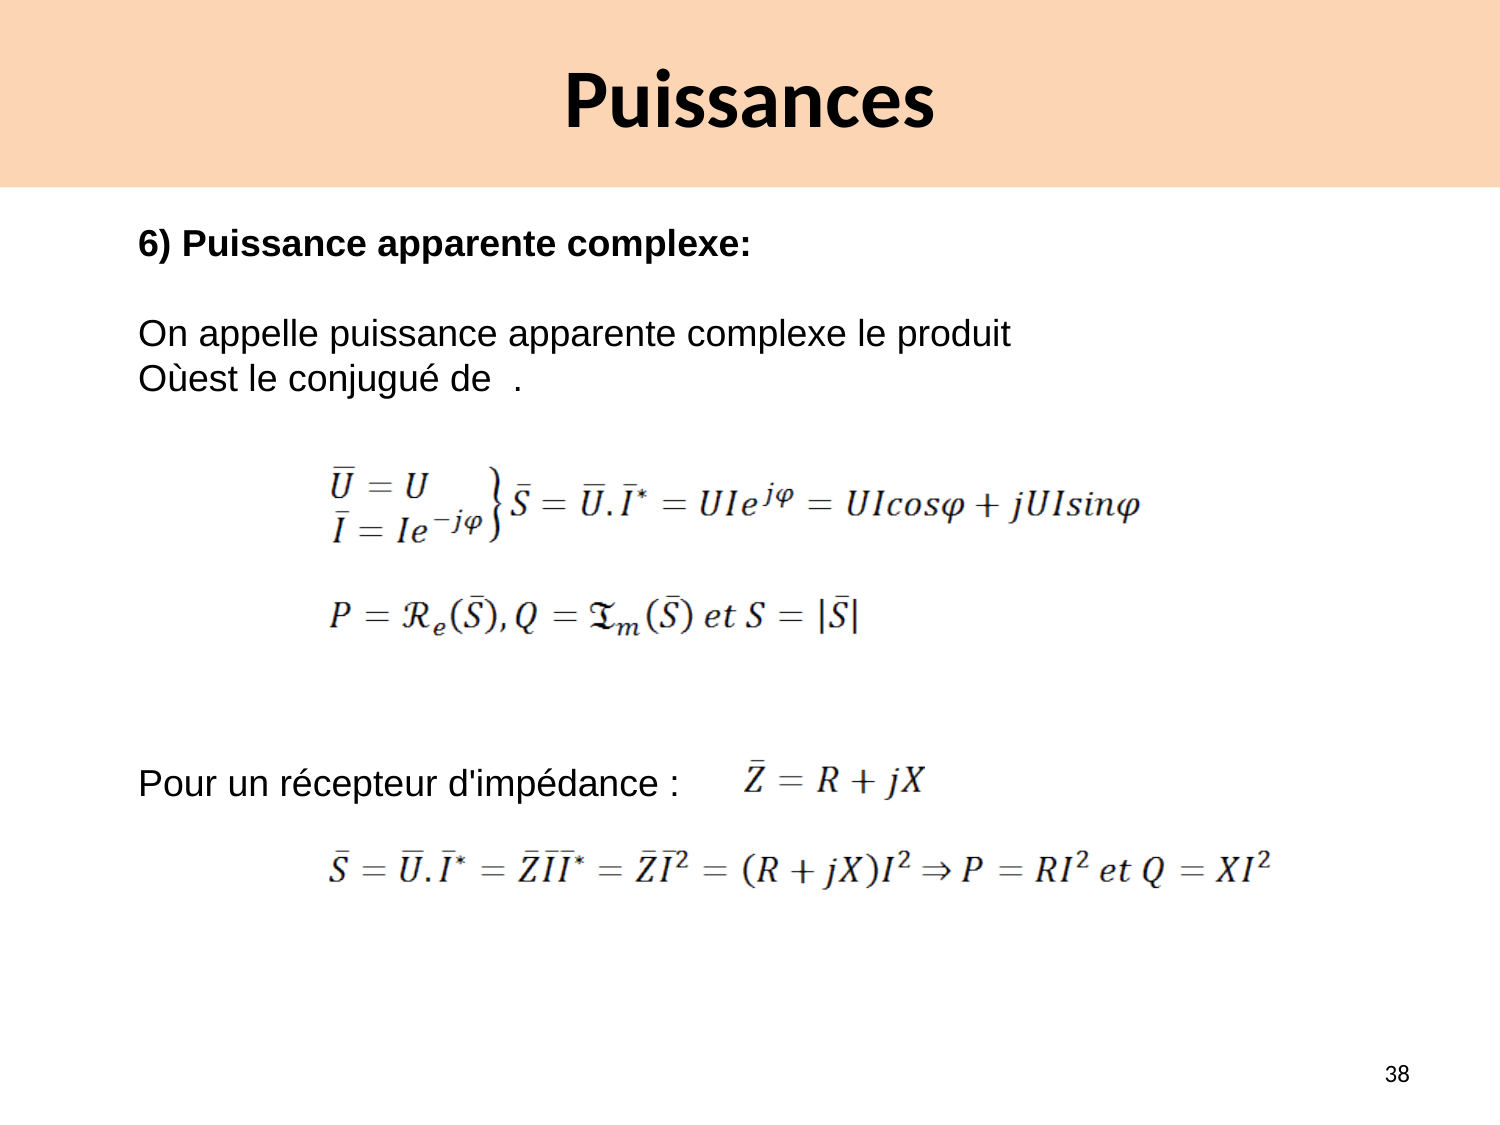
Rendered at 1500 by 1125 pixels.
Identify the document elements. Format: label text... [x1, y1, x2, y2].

picture [329, 591, 868, 644]
slide_number 38 [1074, 1042, 1425, 1103]
title Puissances [0, 0, 1500, 188]
picture [744, 757, 925, 810]
picture [329, 827, 1274, 899]
picture [329, 462, 1141, 551]
